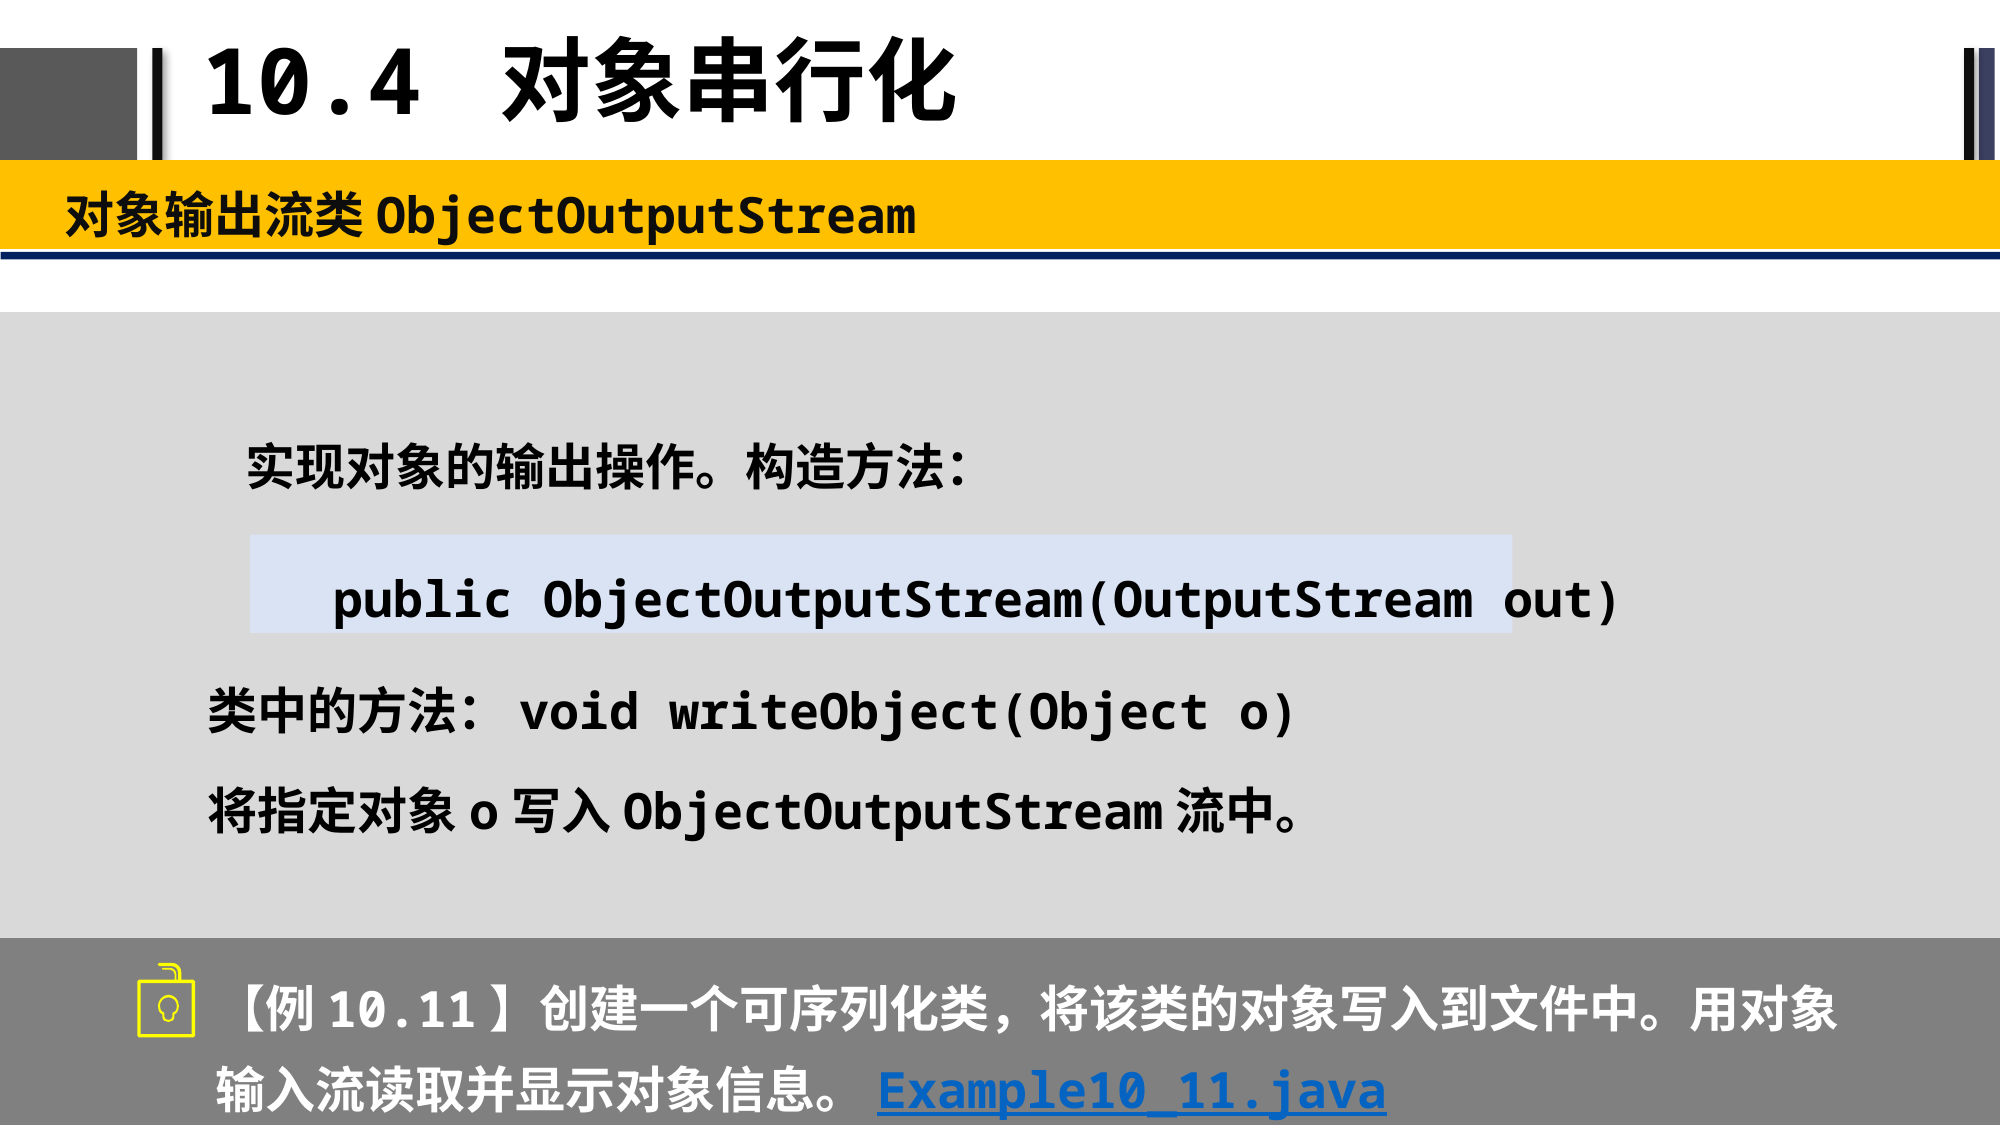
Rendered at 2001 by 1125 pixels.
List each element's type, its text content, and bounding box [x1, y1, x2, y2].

text_box 实现对象的输出操作。构造方法： [150, 395, 1863, 507]
text_box 类中的方法：void writeObject(Object o) 将指定对象o写入ObjectOutputStream流中。 [112, 639, 1863, 851]
text_box public ObjectOutputStream(OutputStream out) [150, 527, 1650, 638]
text_box [0, 251, 2000, 260]
text_box [0, 311, 2000, 937]
title 10.4 对象串行化 [187, 2, 1459, 159]
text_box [0, 159, 2000, 249]
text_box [0, 937, 2000, 1125]
